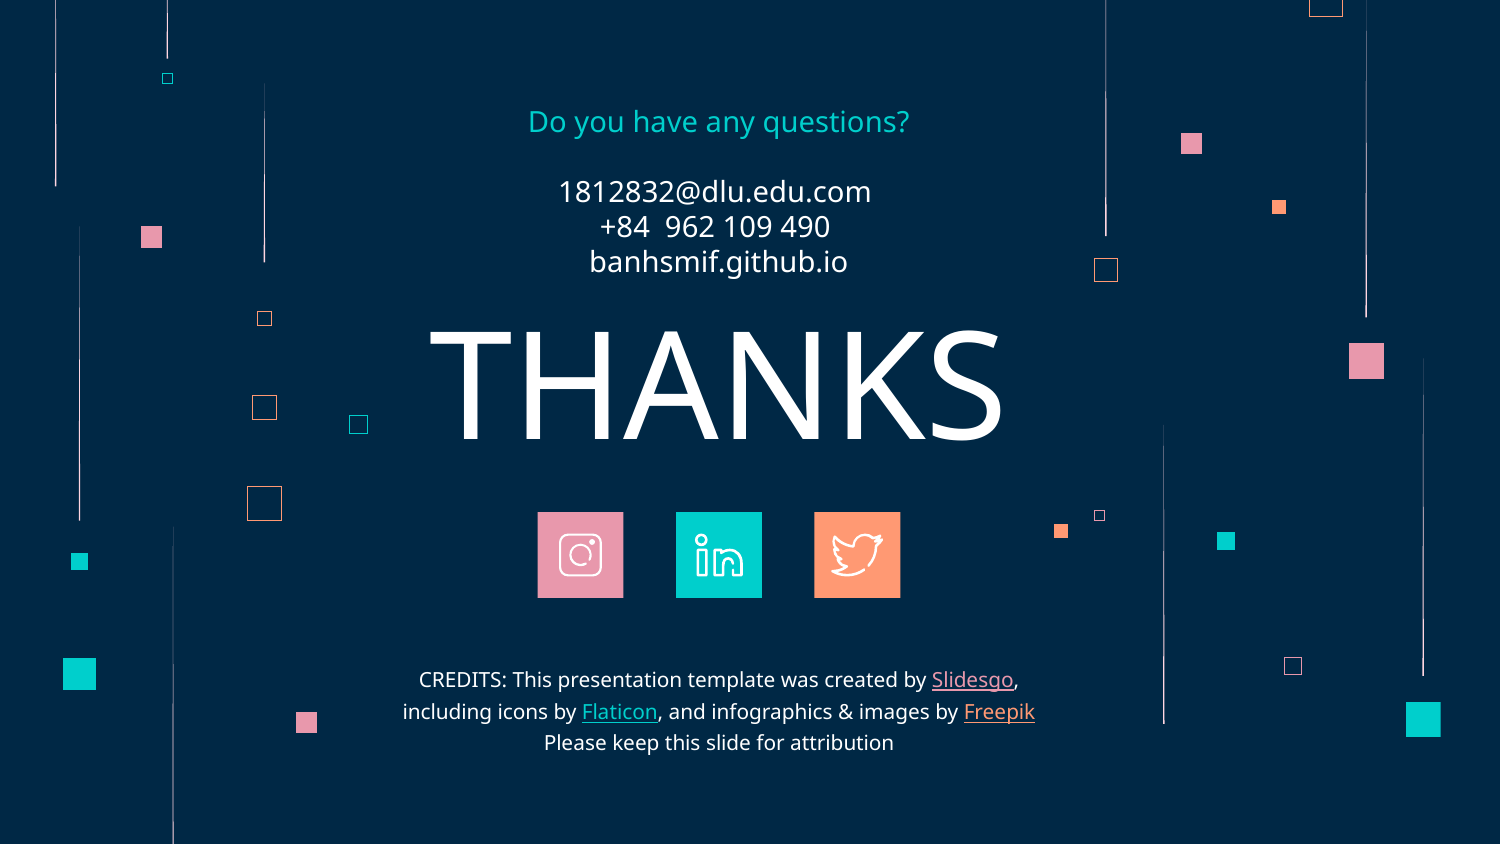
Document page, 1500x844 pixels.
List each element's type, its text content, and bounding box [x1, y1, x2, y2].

title THANKS [405, 300, 1033, 485]
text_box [558, 533, 603, 577]
subtitle Do you have any questions? 1812832@dlu.edu.com +84 962 109 490 banhsmif.github.io [476, 88, 962, 311]
text_box Please keep this slide for attribution [527, 710, 911, 761]
text_box [676, 512, 762, 598]
text_box [814, 512, 901, 598]
text_box [831, 533, 883, 577]
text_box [694, 533, 744, 577]
text_box [537, 512, 624, 598]
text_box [1308, 0, 1343, 17]
